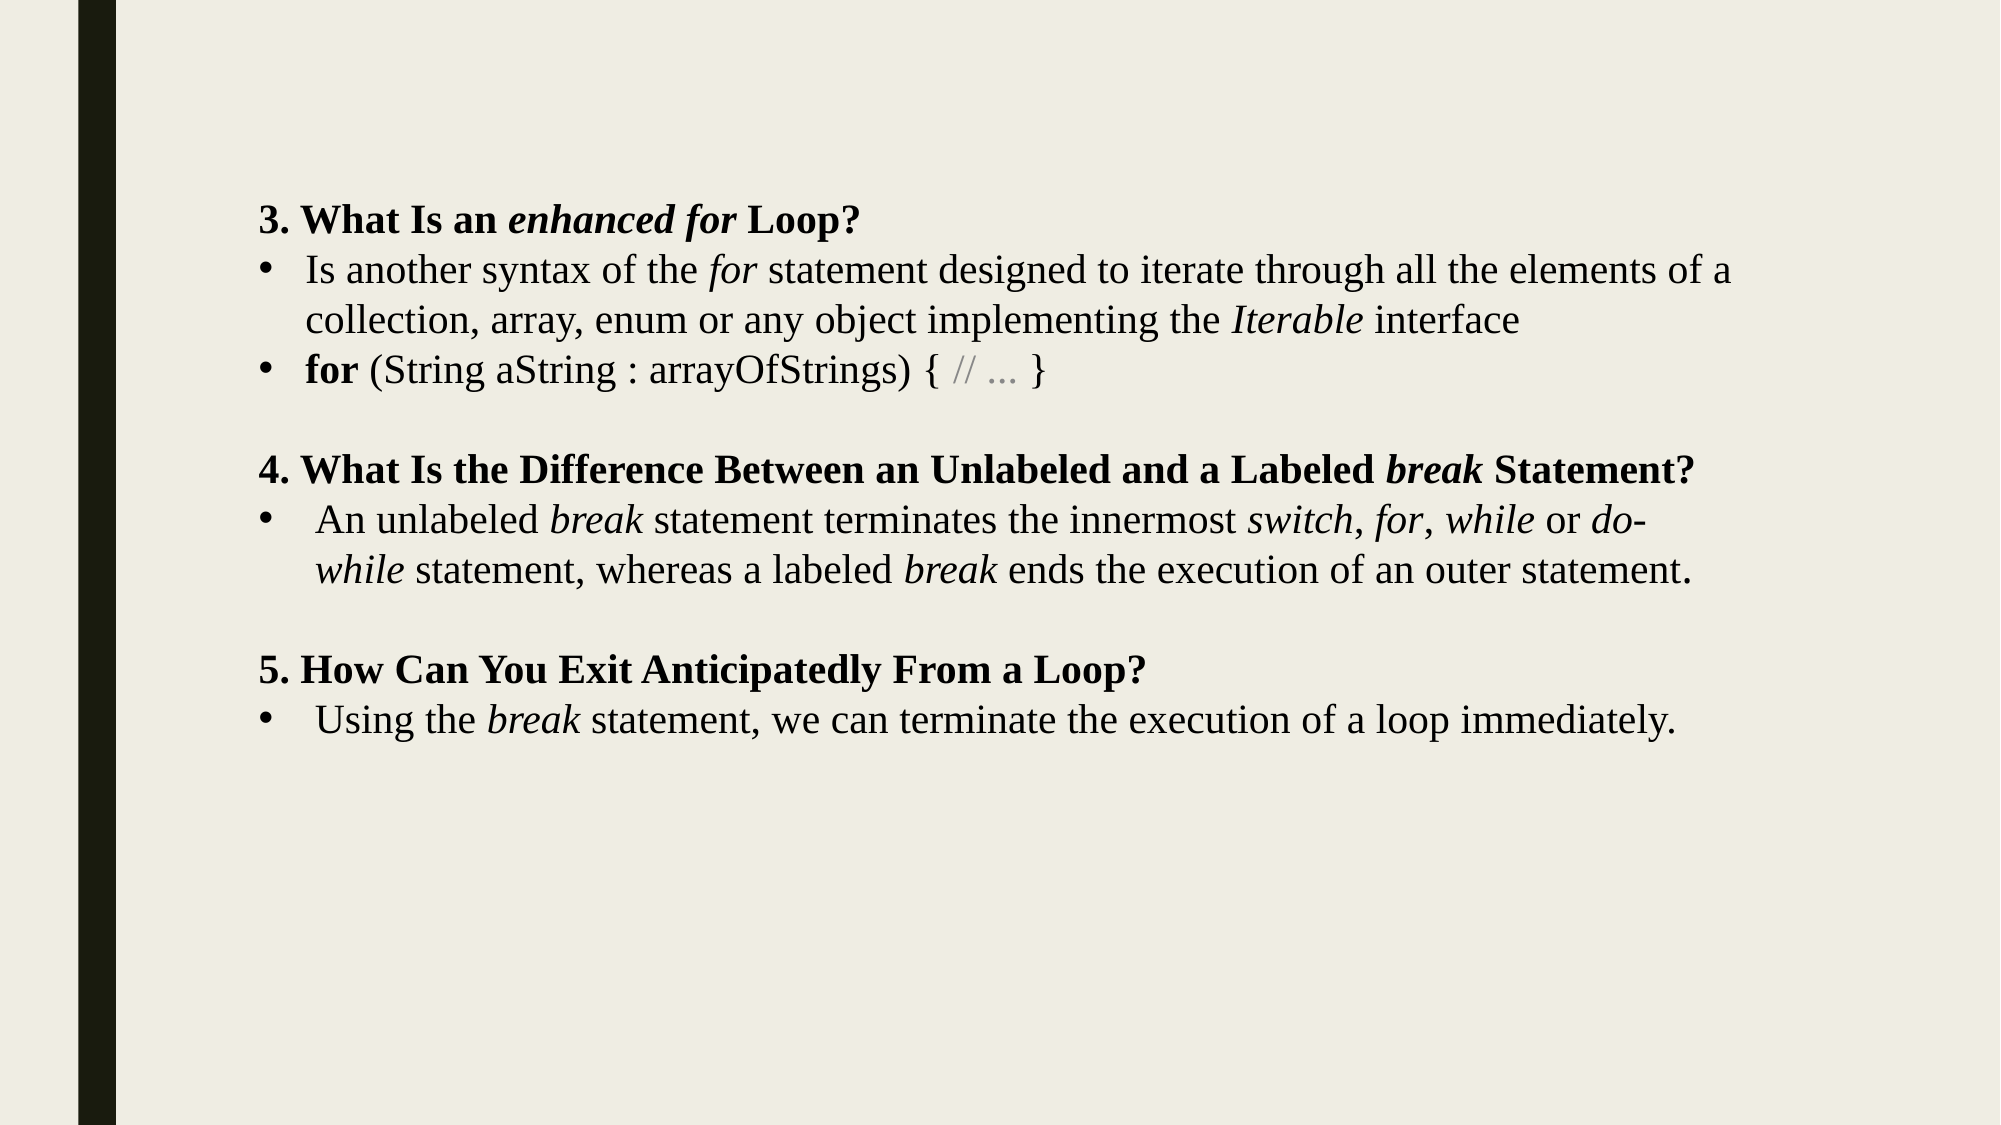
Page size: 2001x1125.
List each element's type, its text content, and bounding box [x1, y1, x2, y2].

text_box 3. What Is an enhanced for Loop? Is another syntax of the for statement designed to iterate through all the elements of a collection, array, enum or any object implementing the Iterable interface for (String aString : arrayOfStrings) { // ... } 4. What Is the Difference Between an Unlabeled and a Labeled break Statement? An unlabeled break statement terminates the innermost switch, for, while or do-while statement, whereas a labeled break ends the execution of an outer statement. 5. How Can You Exit Anticipatedly From a Loop? Using the break statement, we can terminate the execution of a loop immediately. [243, 184, 1840, 900]
